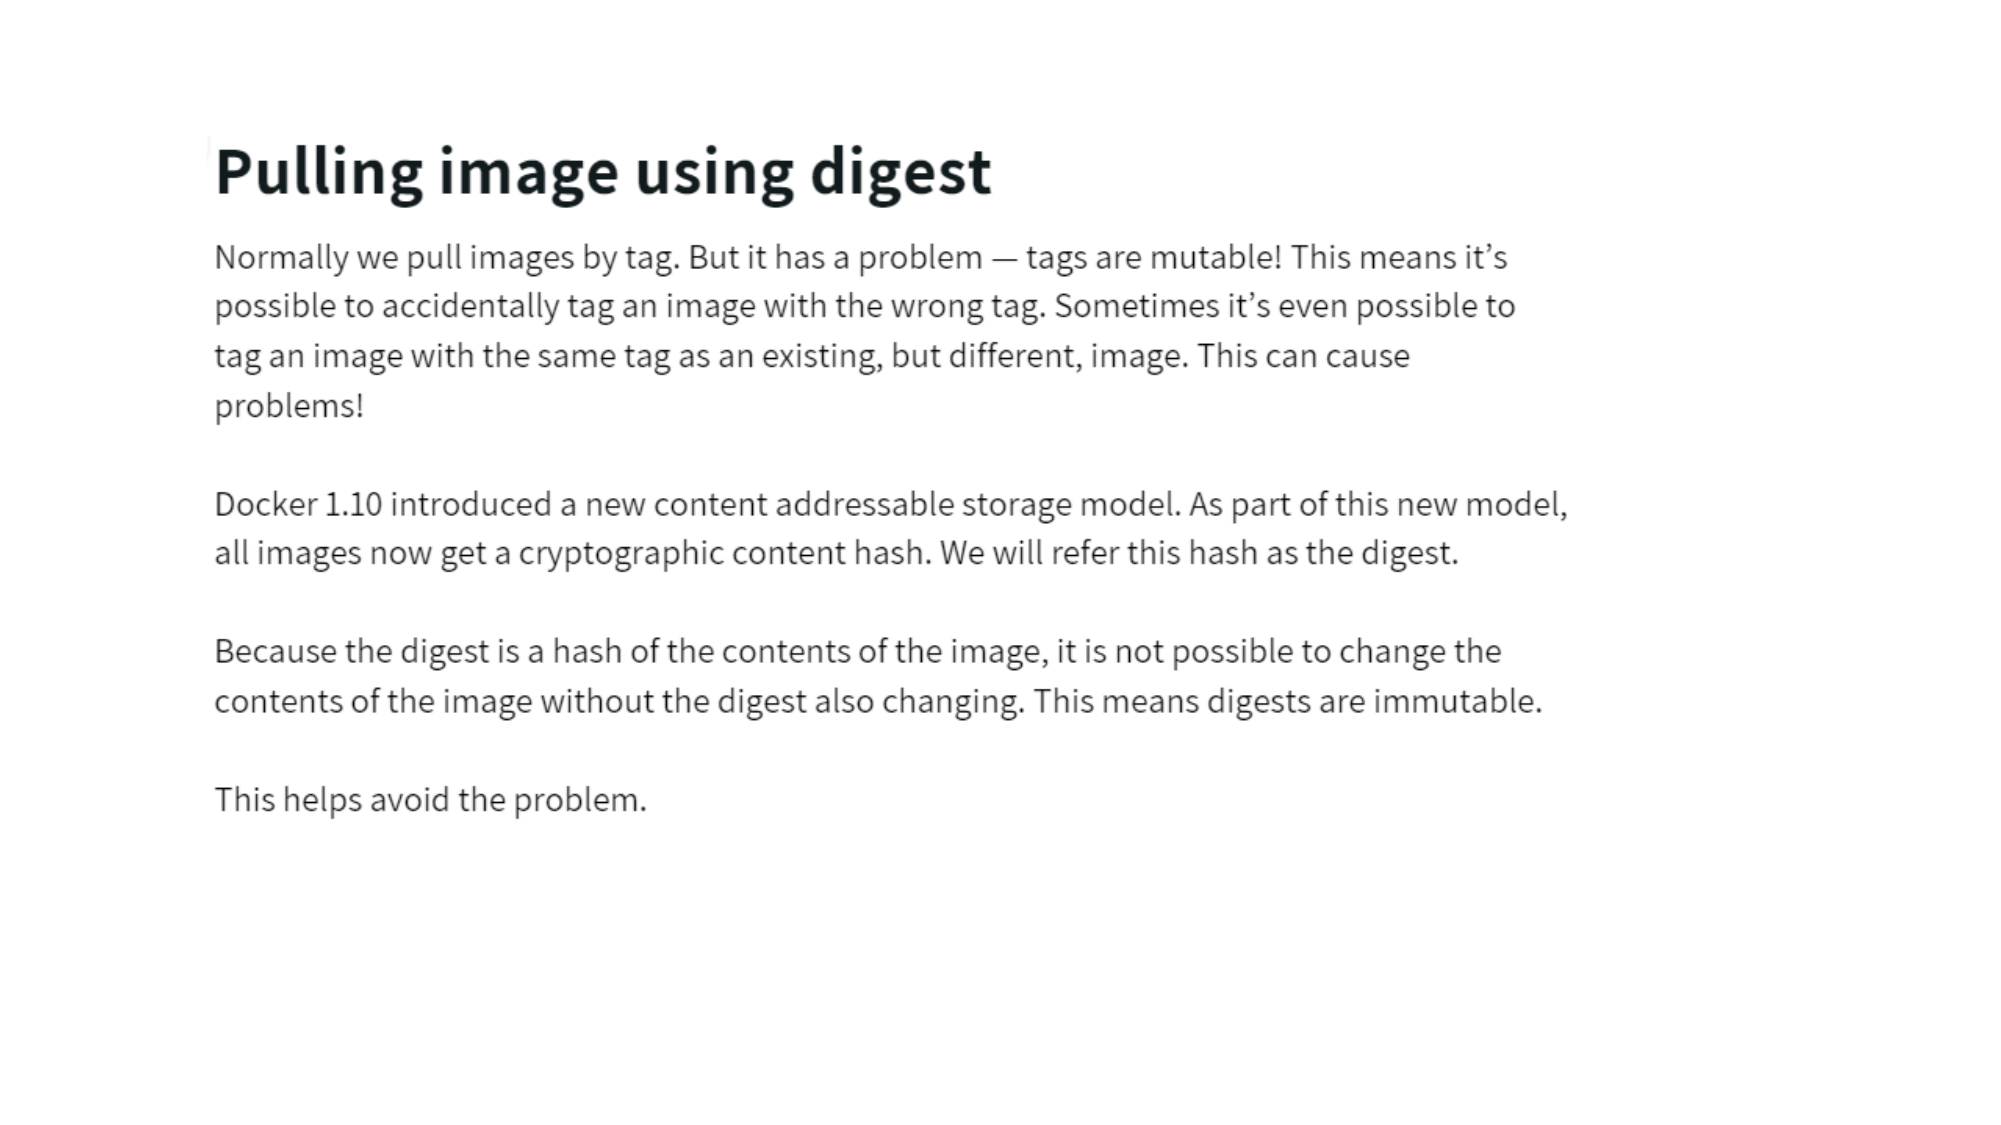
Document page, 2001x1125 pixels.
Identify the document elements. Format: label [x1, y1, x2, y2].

picture [206, 136, 1581, 853]
